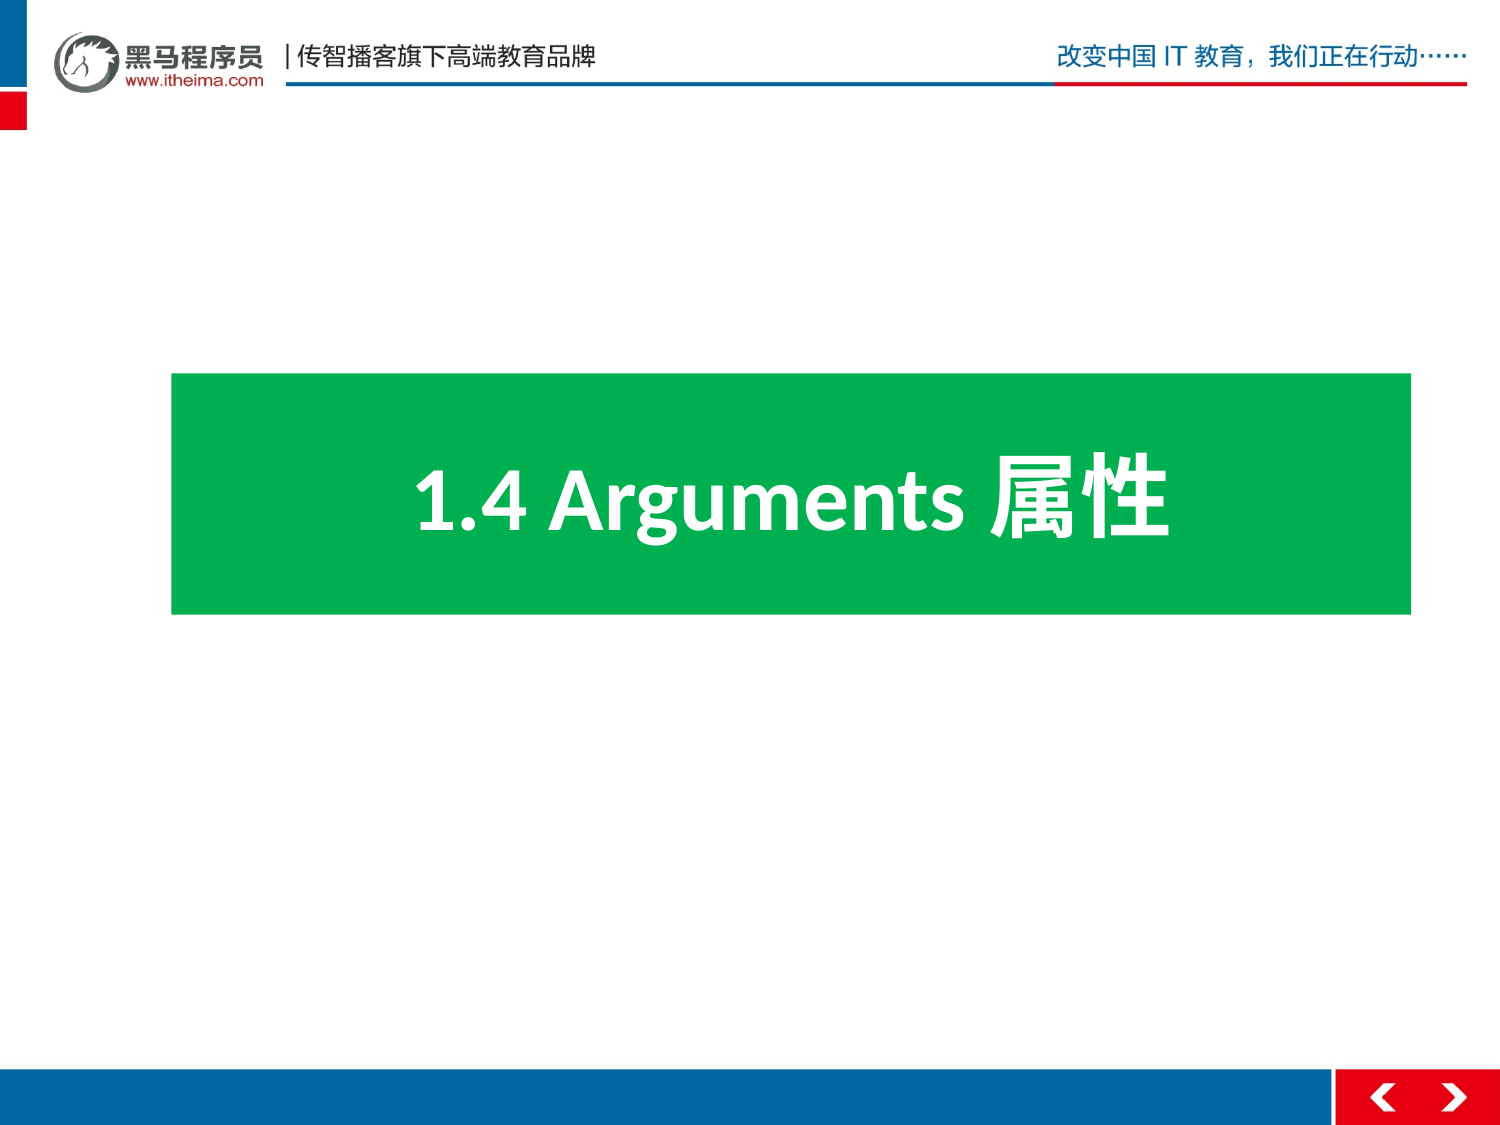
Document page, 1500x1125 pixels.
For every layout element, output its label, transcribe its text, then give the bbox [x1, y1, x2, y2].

text_box 1.4 Arguments属性 [171, 373, 1412, 615]
picture [0, 0, 1500, 1125]
